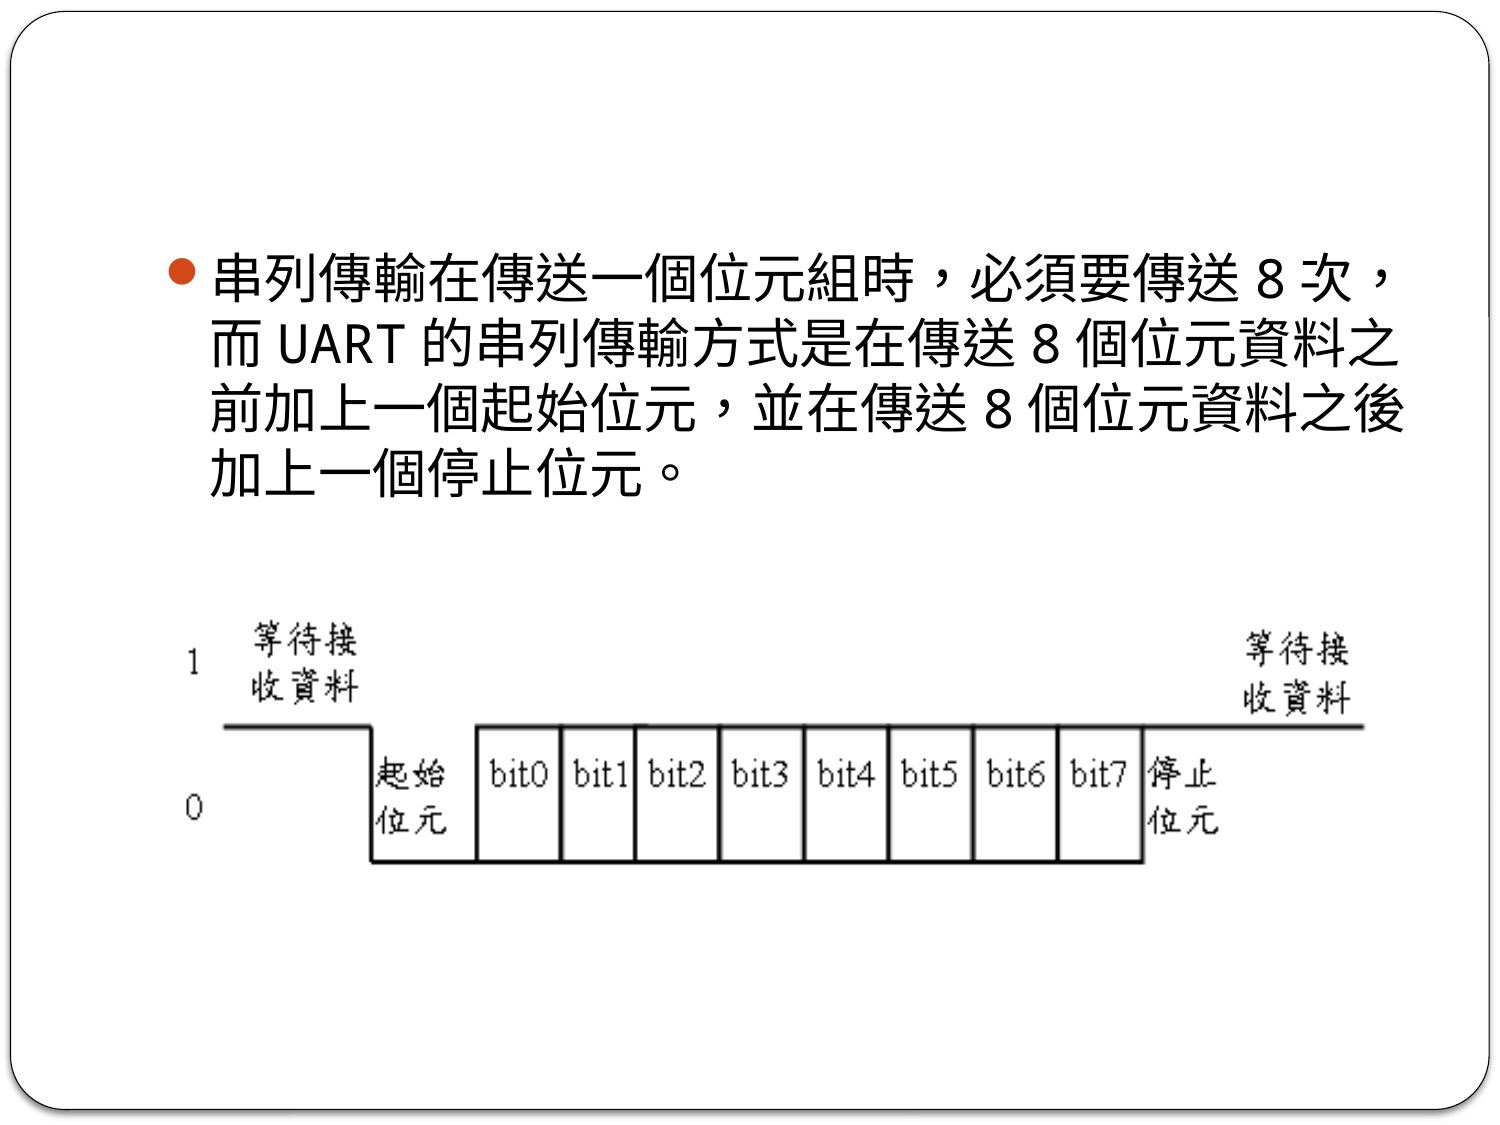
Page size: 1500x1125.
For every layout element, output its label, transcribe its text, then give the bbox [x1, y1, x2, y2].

list 串列傳輸在傳送一個位元組時，必須要傳送8次，而UART的串列傳輸方式是在傳送8個位元資料之前加上一個起始位元，並在傳送8個位元資料之後加上一個停止位元。 [150, 237, 1425, 988]
picture [163, 609, 1377, 898]
